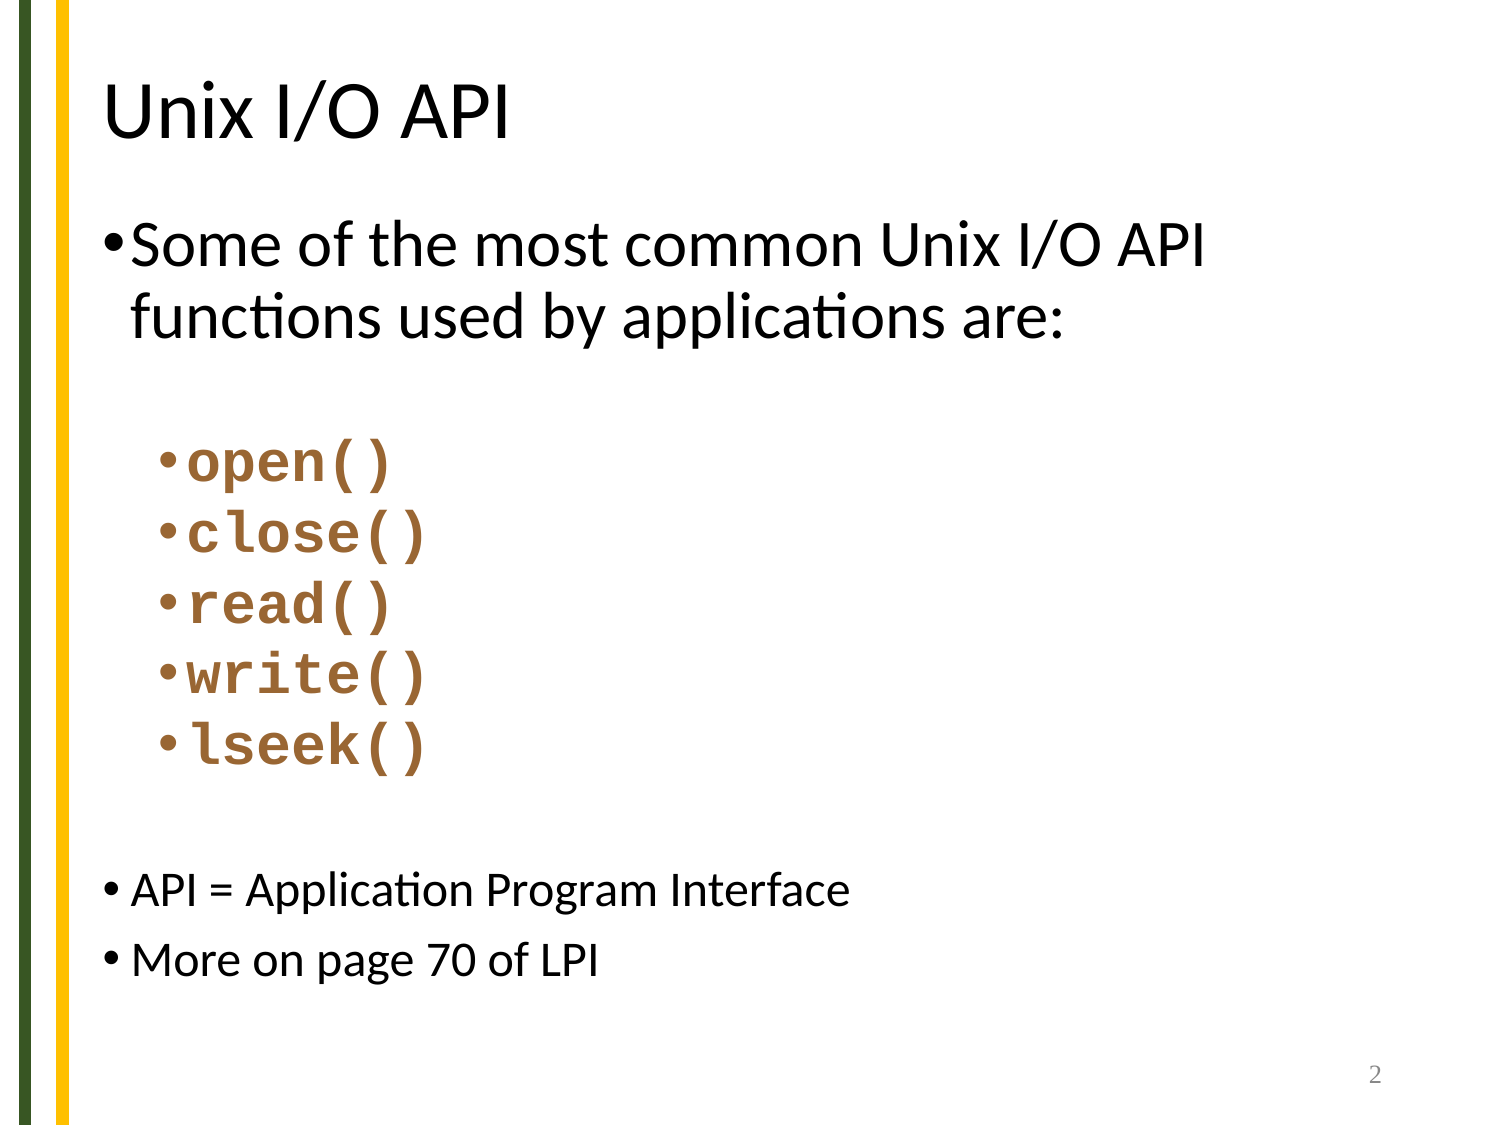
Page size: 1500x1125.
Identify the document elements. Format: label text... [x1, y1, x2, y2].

title Unix I/O API [87, 24, 1413, 198]
list Some of the most common Unix I/O API functions used by applications are: open() close() read() write() lseek() API = Application Program Interface More on page 70 of LPI [87, 201, 1382, 1025]
slide_number ‹#› [1059, 1042, 1397, 1103]
